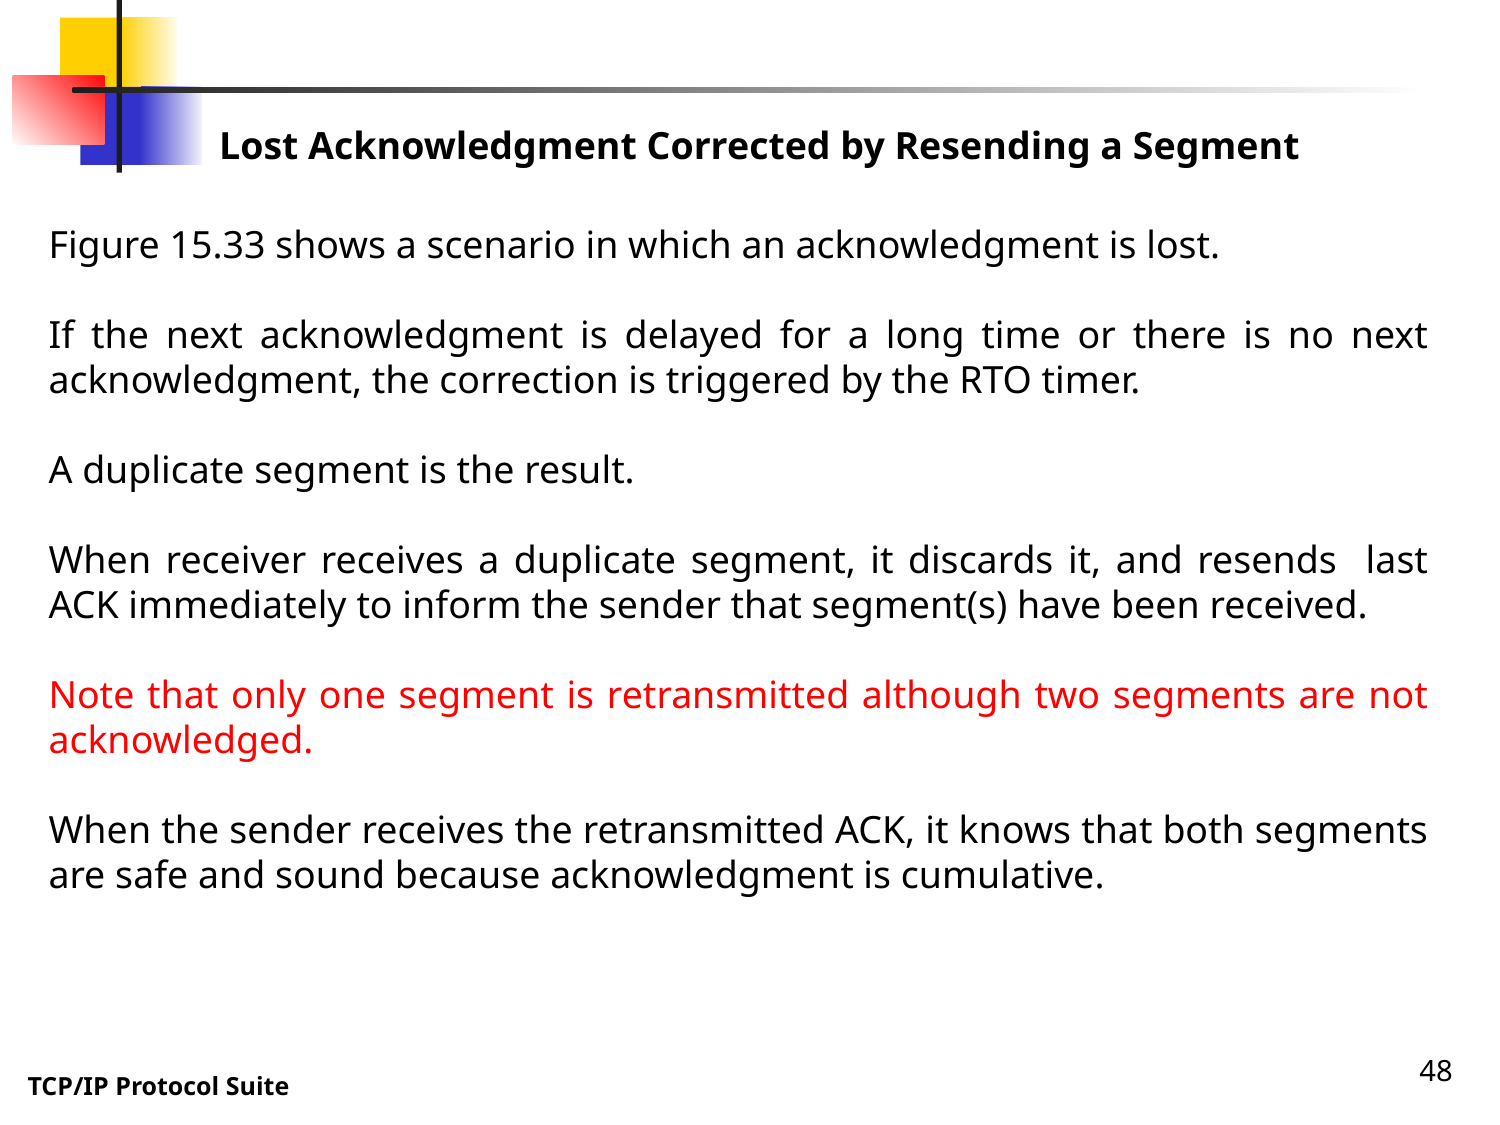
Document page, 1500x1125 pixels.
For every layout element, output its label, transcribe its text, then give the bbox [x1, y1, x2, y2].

text_box [12, 75, 105, 145]
text_box [72, 87, 1423, 93]
text_box [80, 93, 116, 165]
text_box [122, 93, 141, 165]
text_box [60, 17, 116, 86]
text_box [141, 93, 202, 165]
text_box Figure 15.33 shows a scenario in which an acknowledgment is lost. If the next acknowledgment is delayed for a long time or there is no next acknowledgment, the correction is triggered by the RTO timer. A duplicate segment is the result. When receiver receives a duplicate segment, it discards it, and resends last ACK immediately to inform the sender that segment(s) have been received. Note that only one segment is retransmitted although two segments are not acknowledged. When the sender receives the retransmitted ACK, it knows that both segments are safe and sound because acknowledgment is cumulative. [33, 213, 1444, 904]
text_box [122, 17, 177, 86]
footer TCP/IP Protocol Suite [12, 1032, 488, 1108]
slide_number 48 [1155, 1024, 1468, 1100]
text_box [116, 93, 122, 173]
text_box Lost Acknowledgment Corrected by Resending a Segment [204, 114, 1316, 175]
text_box [116, 0, 122, 87]
